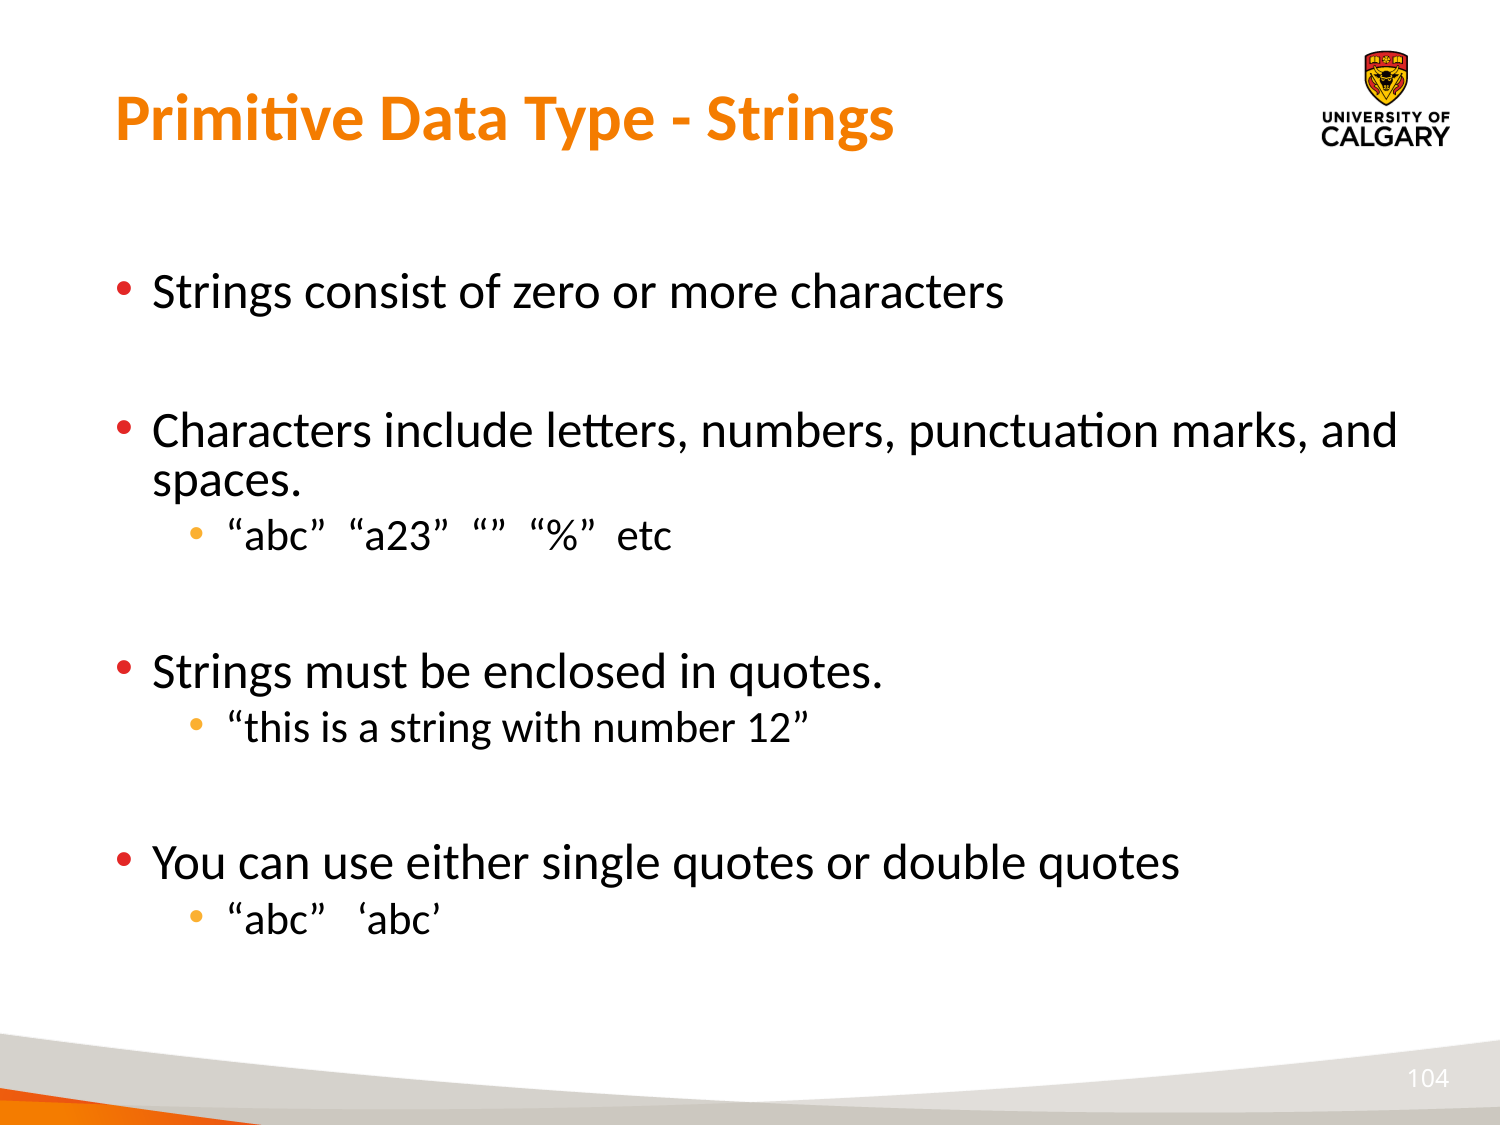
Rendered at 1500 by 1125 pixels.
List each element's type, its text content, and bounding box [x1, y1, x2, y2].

picture [0, 0, 1500, 1125]
title Primitive Data Type - Strings [100, 37, 1438, 200]
slide_number 104 [1126, 1057, 1465, 1099]
list Strings consist of zero or more characters Characters include letters, numbers, punctuation marks, and spaces. “abc” “a23” “” “%” etc Strings must be enclosed in quotes. “this is a string with number 12” You can use either single quotes or double quotes “abc” ‘abc’ [100, 262, 1438, 1000]
